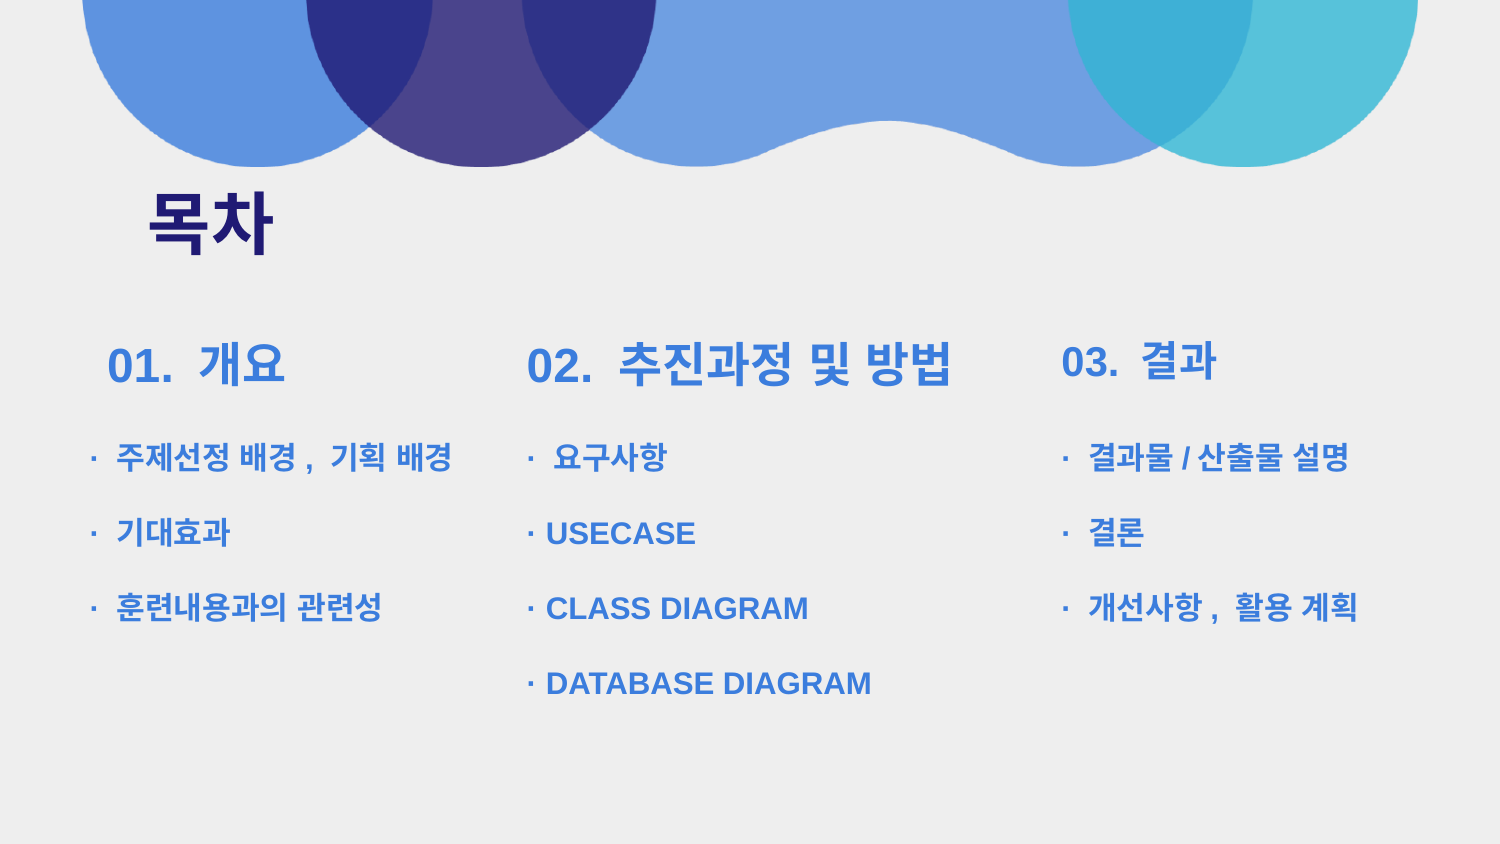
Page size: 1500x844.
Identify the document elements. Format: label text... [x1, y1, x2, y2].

text_box 01. 개요 [99, 331, 426, 396]
text_box 02. 추진과정 및 방법 [519, 331, 981, 396]
text_box · 요구사항 · USECASE · CLASS DIAGRAM · DATABASE DIAGRAM [519, 434, 1019, 705]
picture [81, 0, 1419, 167]
text_box · 주제선정 배경, 기획 배경 · 기대효과 · 훈련내용과의 관련성 [82, 434, 490, 630]
text_box · 결과물/산출물 설명 · 결론 · 개선사항, 활용 계획 [1053, 434, 1404, 630]
text_box 03. 결과 [1053, 331, 1432, 389]
text_box 목차 [140, 177, 662, 267]
